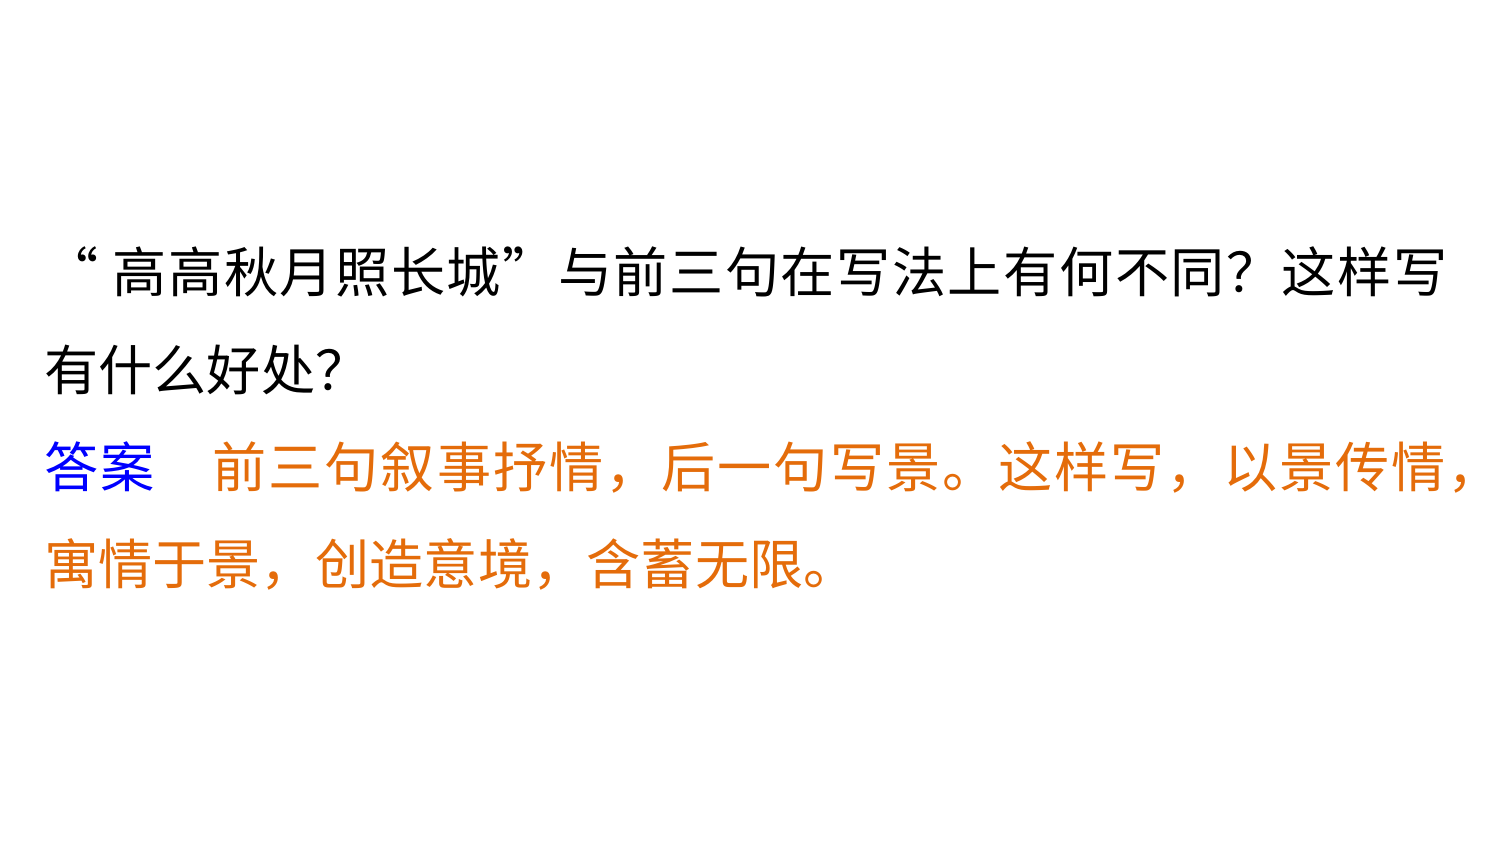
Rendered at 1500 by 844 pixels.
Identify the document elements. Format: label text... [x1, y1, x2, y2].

text_box “高高秋月照长城”与前三句在写法上有何不同？这样写有什么好处？ 答案 前三句叙事抒情，后一句写景。这样写，以景传情，寓情于景，创造意境，含蓄无限。 [29, 198, 1463, 604]
